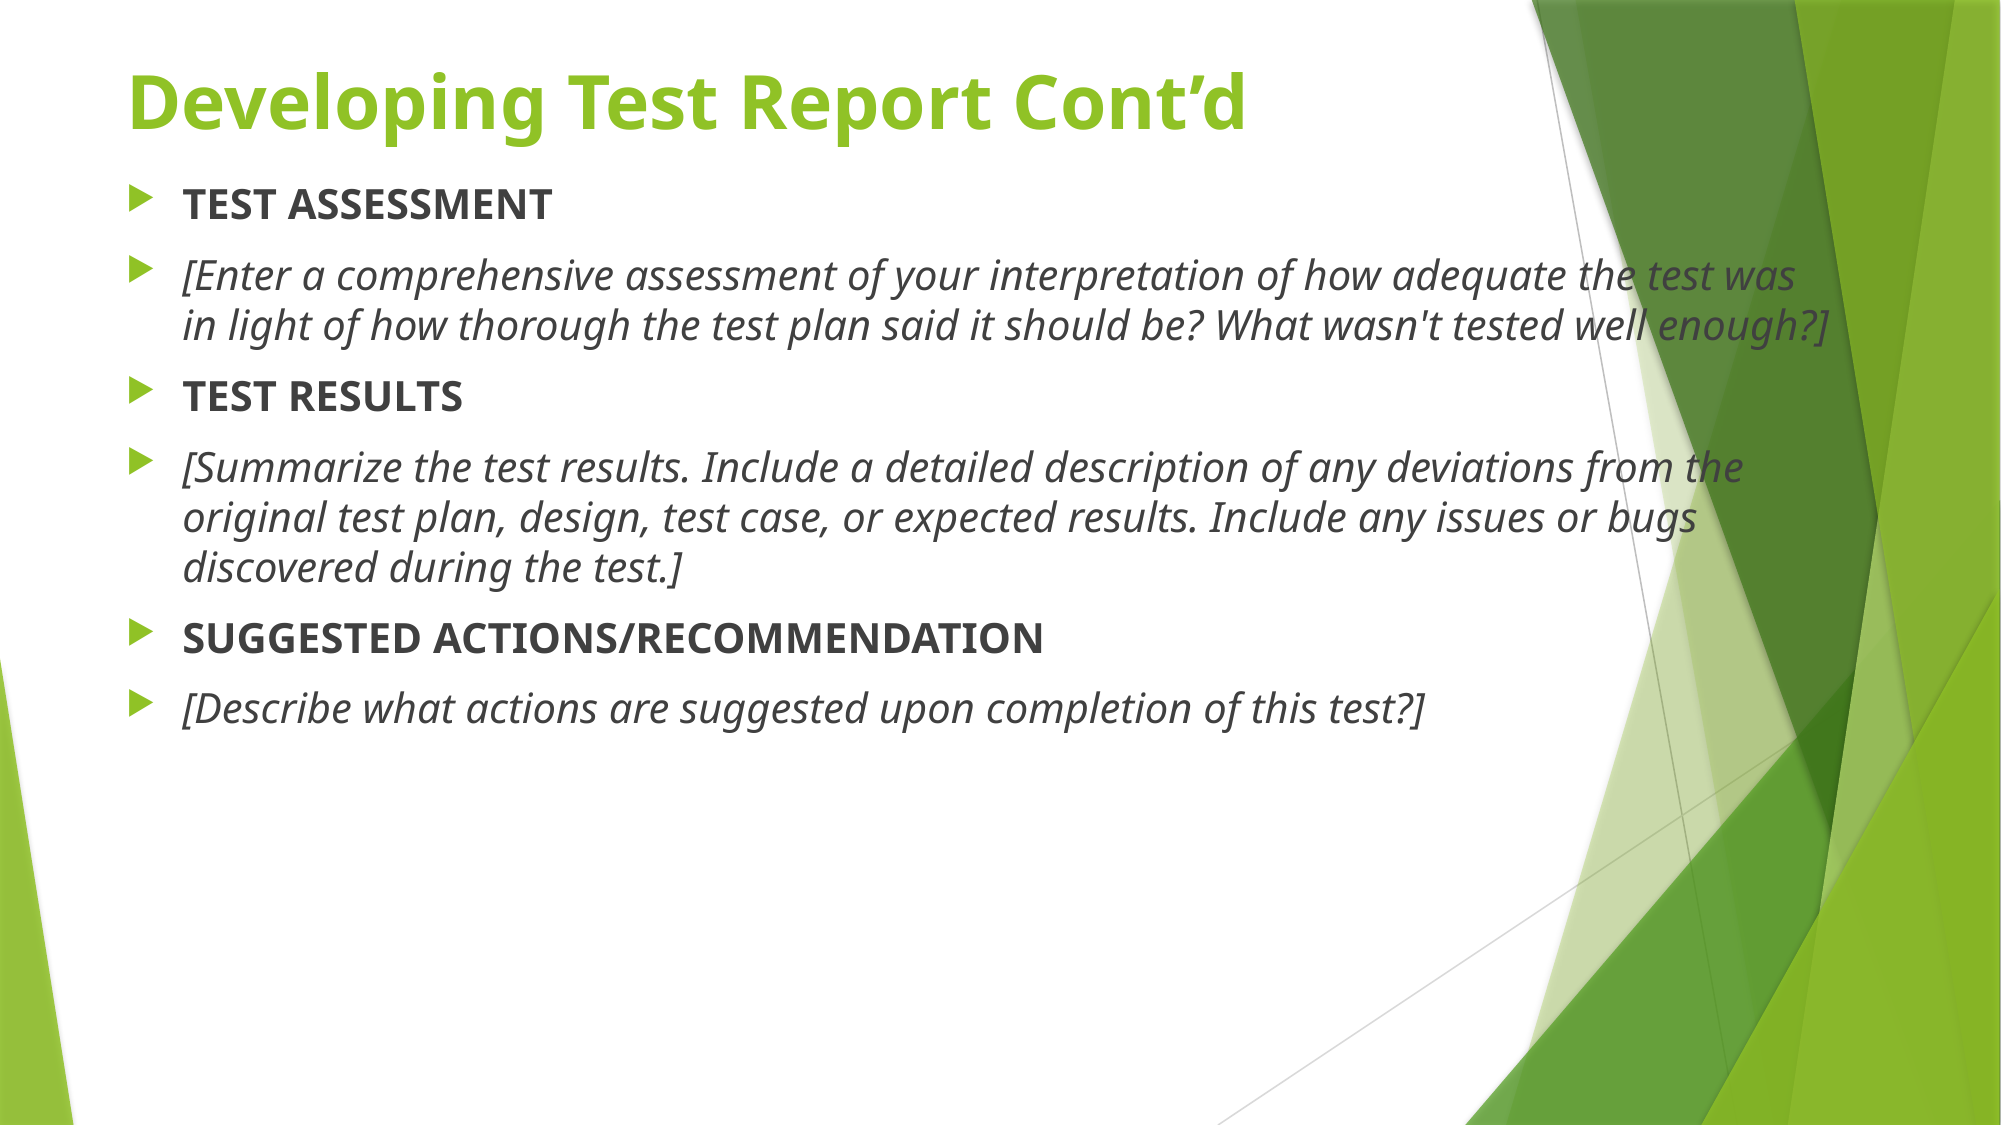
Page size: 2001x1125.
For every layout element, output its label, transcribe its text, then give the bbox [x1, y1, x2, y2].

list Test Assessment [Enter a comprehensive assessment of your interpretation of how adequate the test was in light of how thorough the test plan said it should be? What wasn't tested well enough?] Test Results [Summarize the test results. Include a detailed description of any deviations from the original test plan, design, test case, or expected results. Include any issues or bugs discovered during the test.] SuggEstED aCTIONS/RECOMMENDATION [Describe what actions are suggested upon completion of this test?] [111, 170, 1846, 1101]
title Developing Test Report Cont’d [111, 46, 1777, 162]
